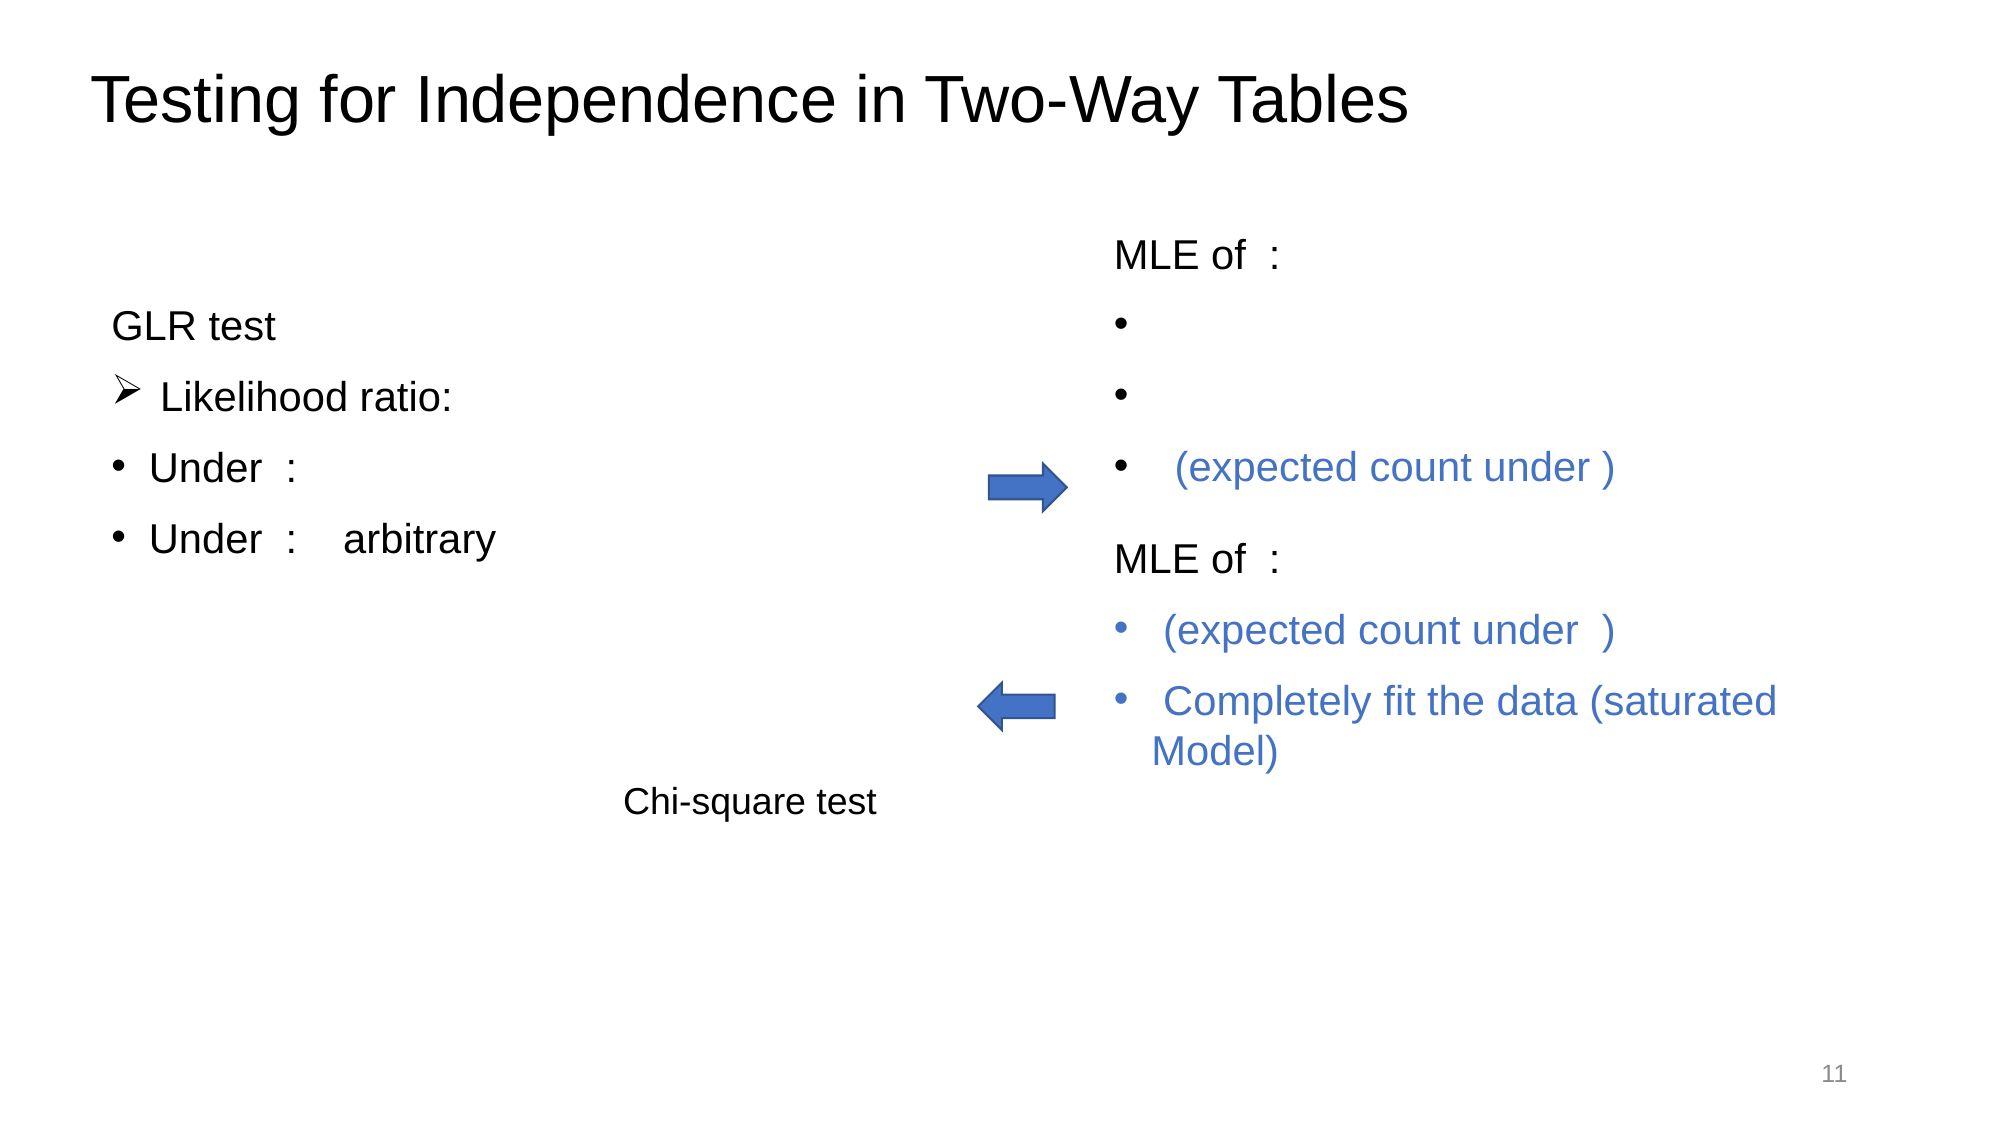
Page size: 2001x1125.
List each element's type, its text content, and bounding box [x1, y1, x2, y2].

text_box [1070, 279, 1639, 375]
text_box Chi-square test [608, 769, 908, 829]
slide_number 11 [1412, 1042, 1863, 1103]
text_box [976, 680, 1056, 733]
text_box [987, 461, 1069, 514]
title Testing for Independence in Two-Way Tables [88, 0, 1467, 190]
